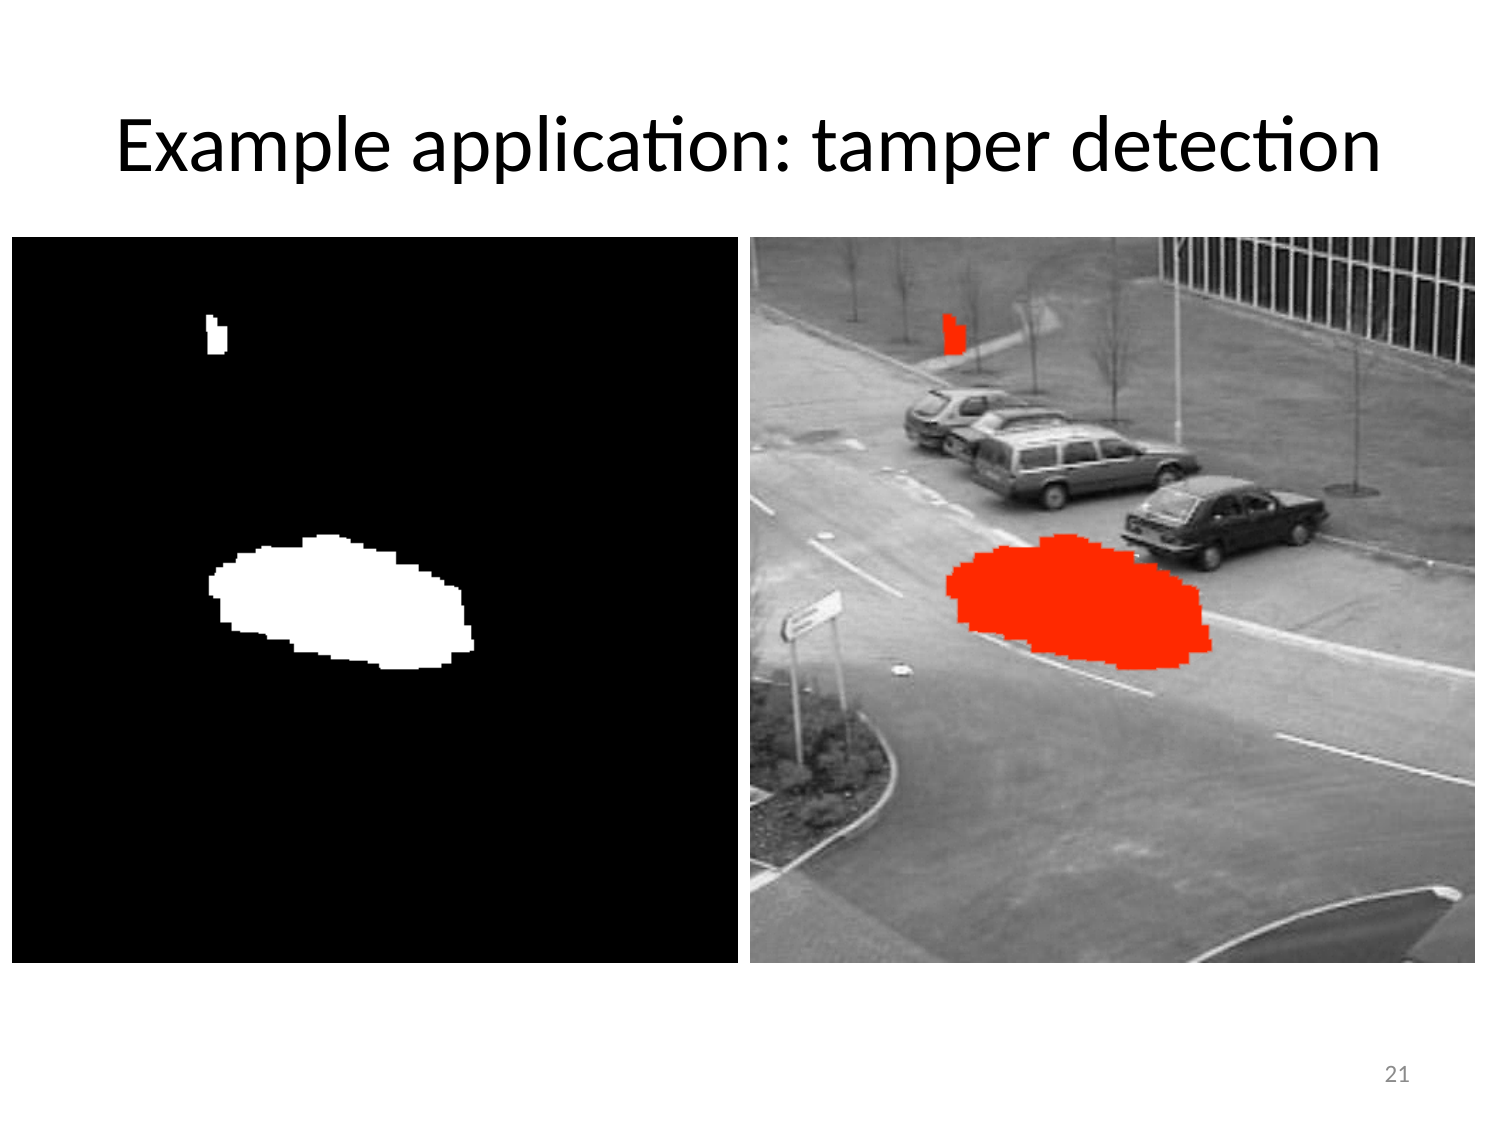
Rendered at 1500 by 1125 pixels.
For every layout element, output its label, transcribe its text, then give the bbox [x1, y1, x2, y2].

picture [749, 237, 1476, 963]
title Example application: tamper detection [75, 45, 1425, 233]
picture [12, 237, 738, 963]
slide_number 21 [1074, 1042, 1425, 1103]
